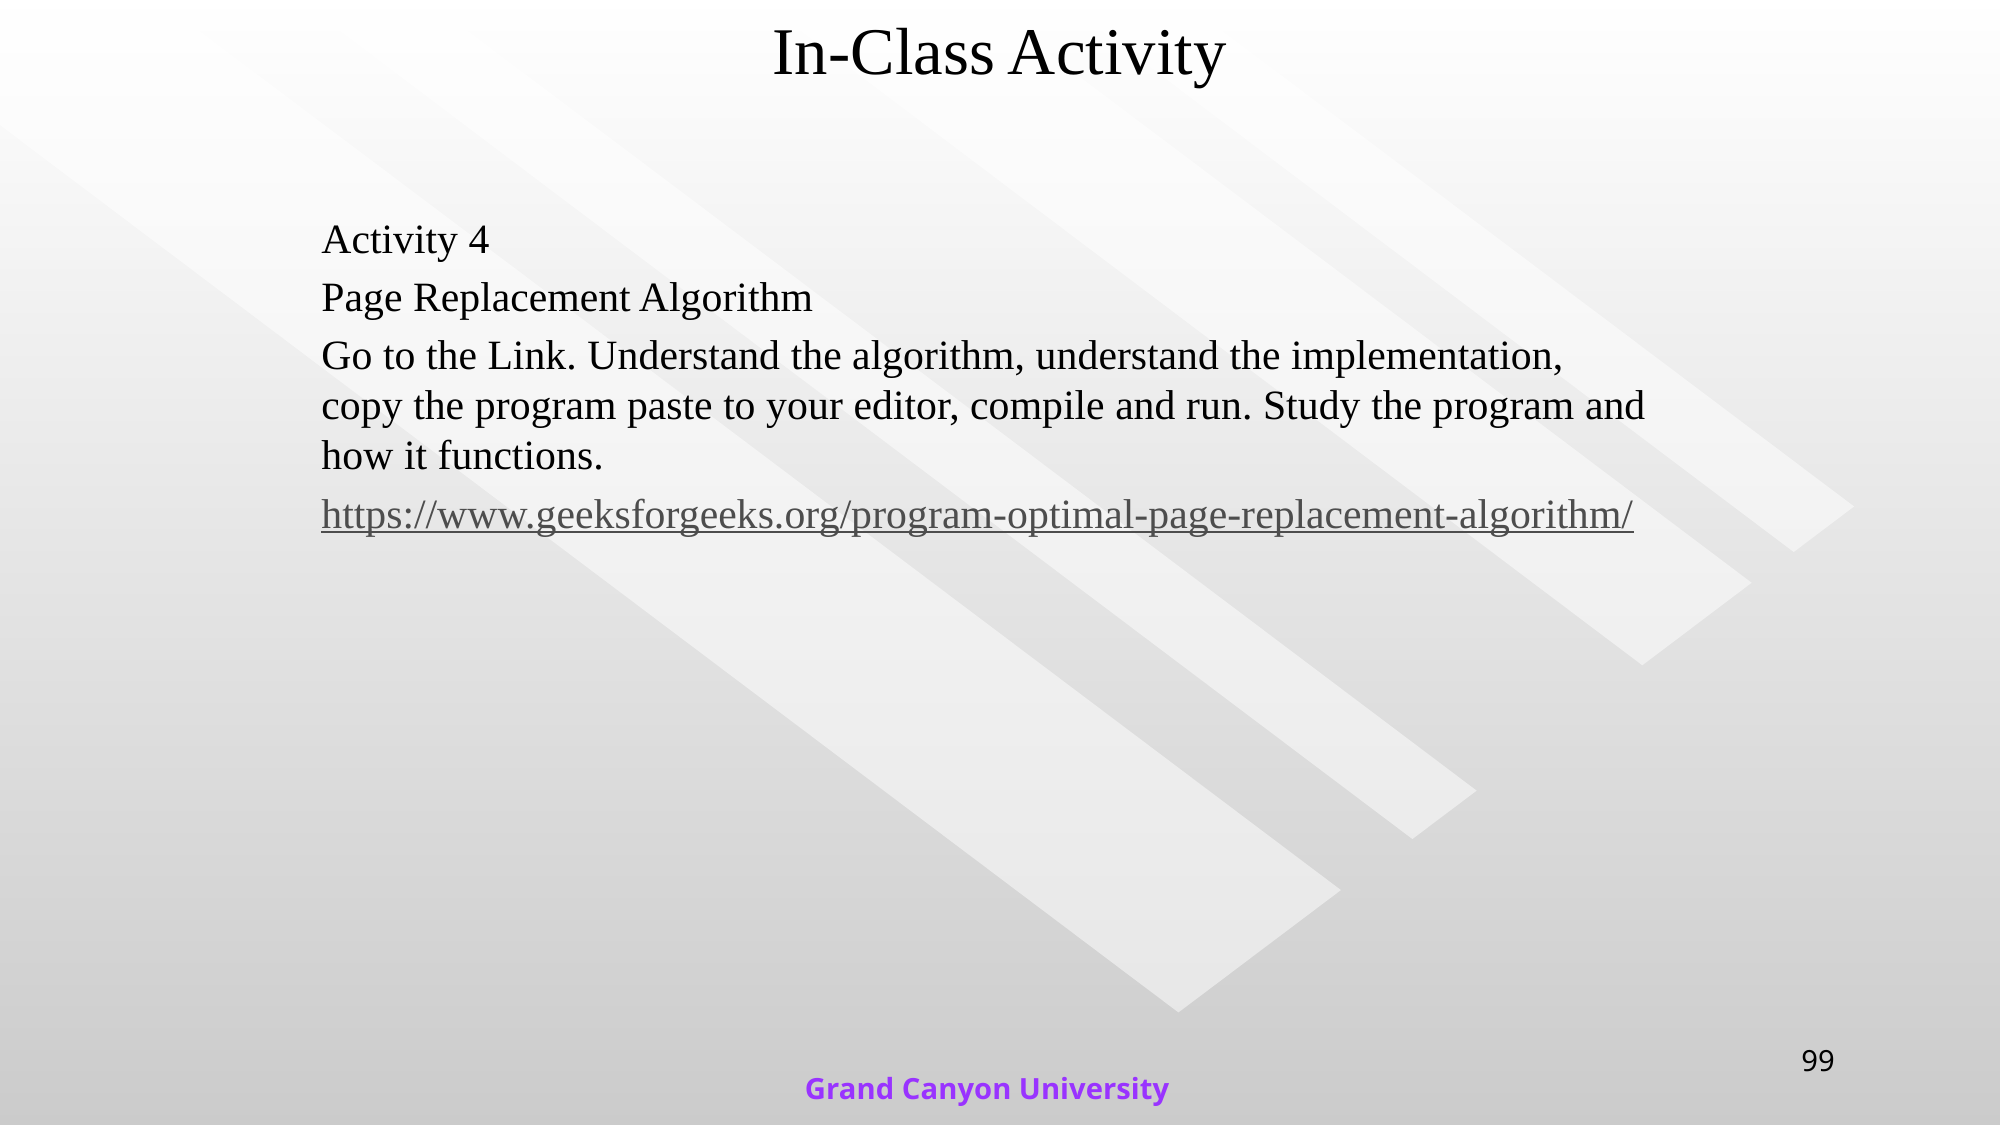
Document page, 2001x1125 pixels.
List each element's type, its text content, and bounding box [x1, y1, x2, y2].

slide_number 99 [1433, 1025, 1850, 1100]
list Activity 4 Page Replacement Algorithm Go to the Link. Understand the algorithm, understand the implementation, copy the program paste to your editor, compile and run. Study the program and how it functions. https://www.geeksforgeeks.org/program-optimal-page-replacement-algorithm/ [306, 203, 1669, 548]
title In-Class Activity [150, 0, 1850, 96]
footer Grand Canyon University [750, 1050, 1225, 1125]
